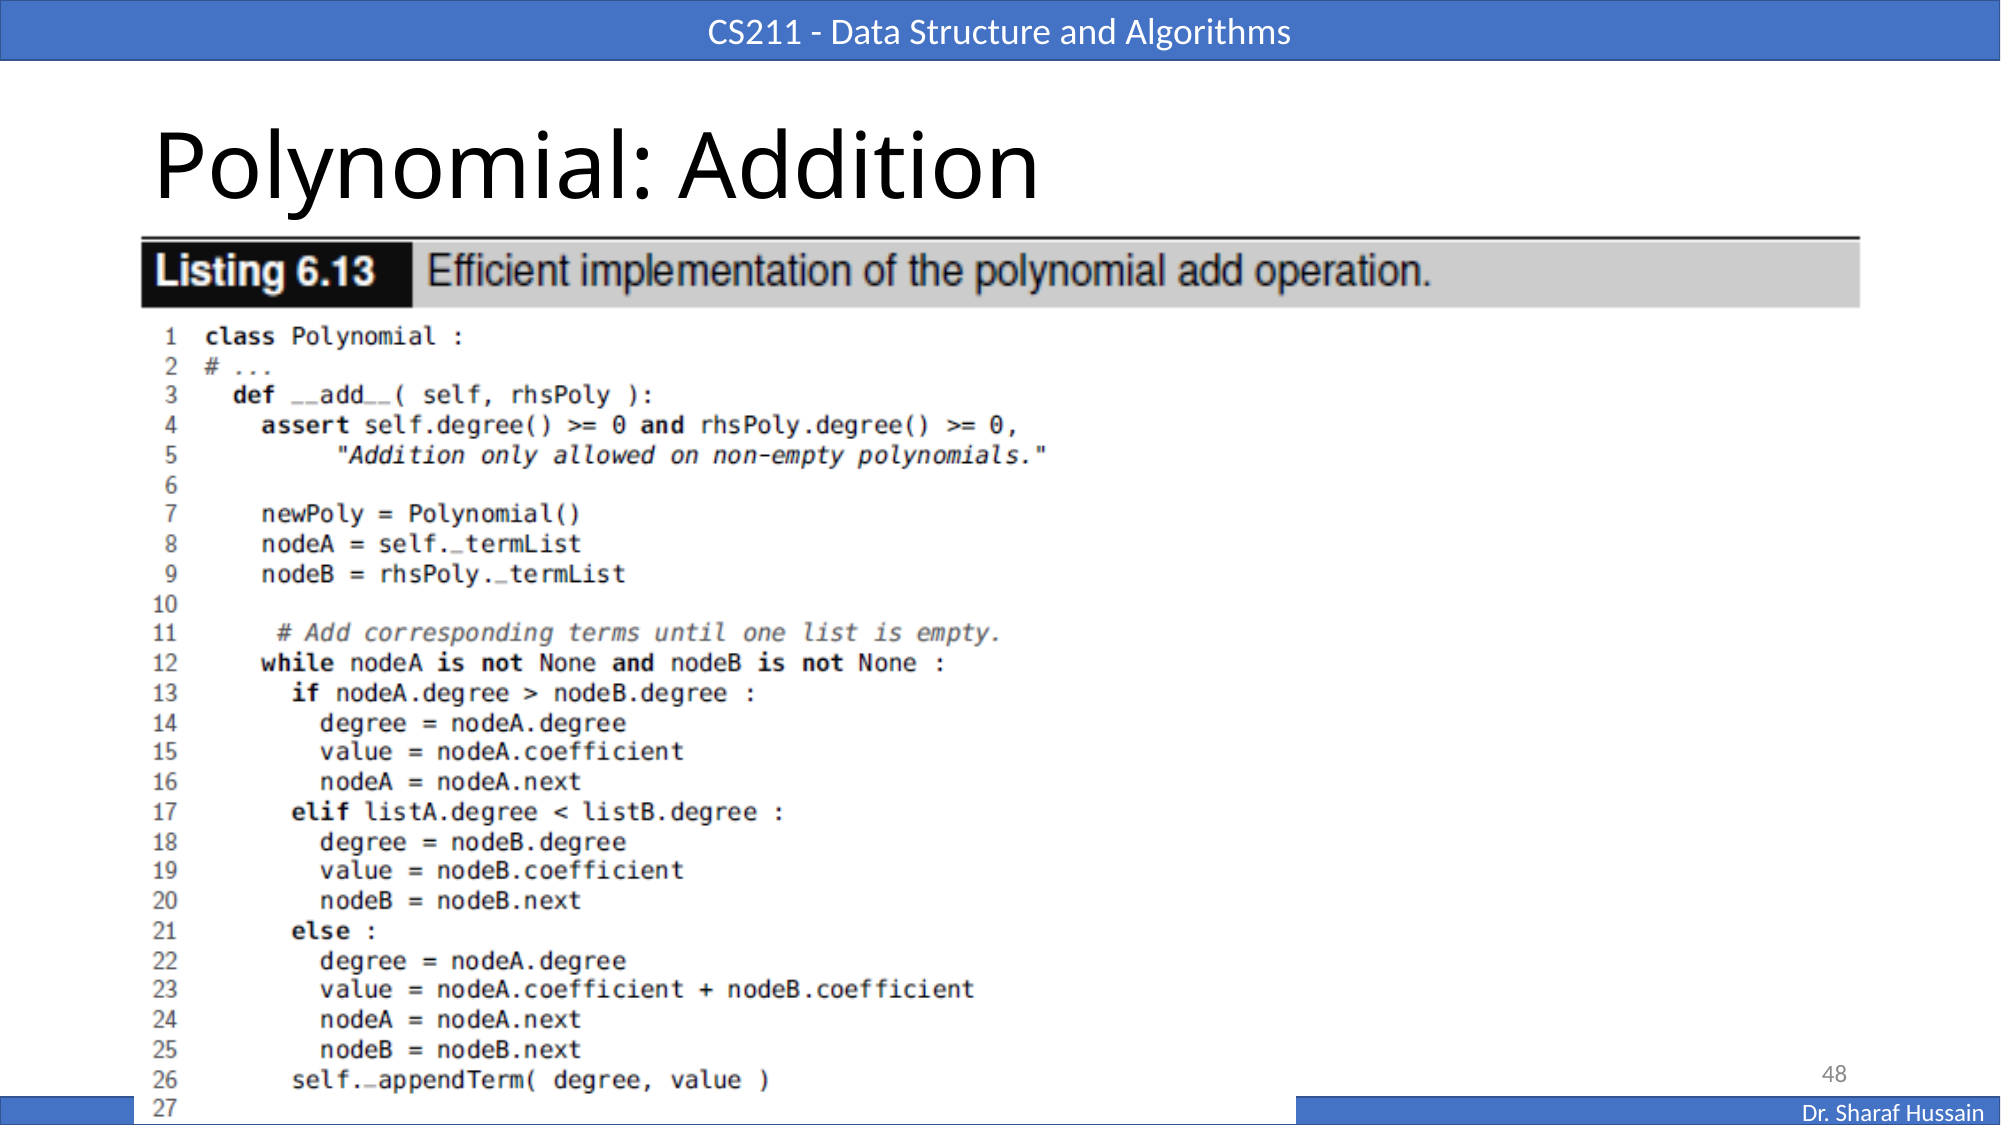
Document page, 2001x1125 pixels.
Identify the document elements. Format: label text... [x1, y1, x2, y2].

title Polynomial: Addition [137, 59, 1863, 232]
picture [134, 232, 1866, 1124]
slide_number 48 [1412, 1042, 1863, 1103]
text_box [137, 232, 1863, 312]
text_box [134, 313, 1294, 1122]
